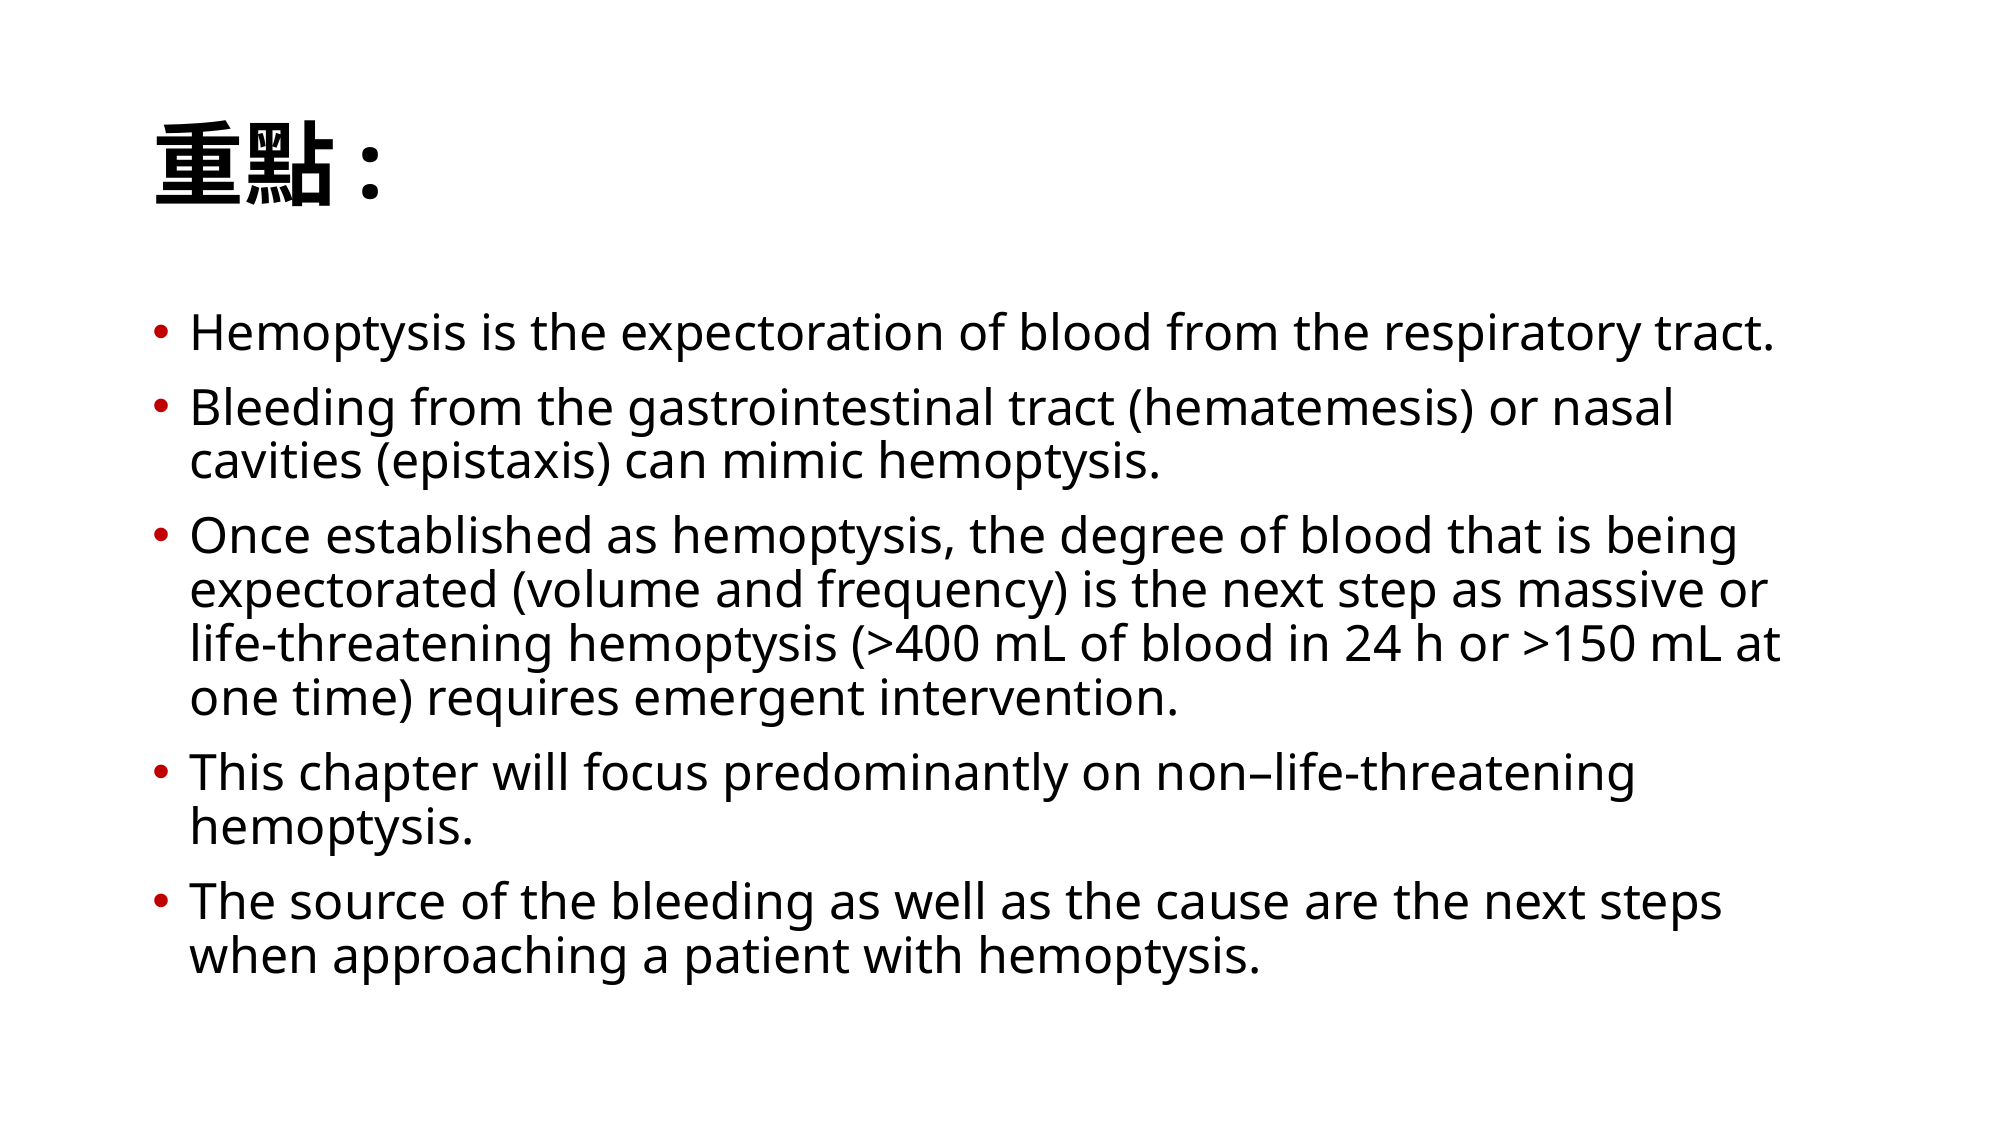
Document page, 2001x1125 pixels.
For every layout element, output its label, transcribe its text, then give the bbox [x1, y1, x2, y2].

list Hemoptysis is the expectoration of blood from the respiratory tract. Bleeding from the gastrointestinal tract (hematemesis) or nasal cavities (epistaxis) can mimic hemoptysis. Once established as hemoptysis, the degree of blood that is being expectorated (volume and frequency) is the next step as massive or life-threatening hemoptysis (>400 mL of blood in 24 h or >150 mL at one time) requires emergent intervention. This chapter will focus predominantly on non–life-threatening hemoptysis. The source of the bleeding as well as the cause are the next steps when approaching a patient with hemoptysis. [137, 299, 1863, 1014]
title 重點: [137, 59, 1863, 278]
